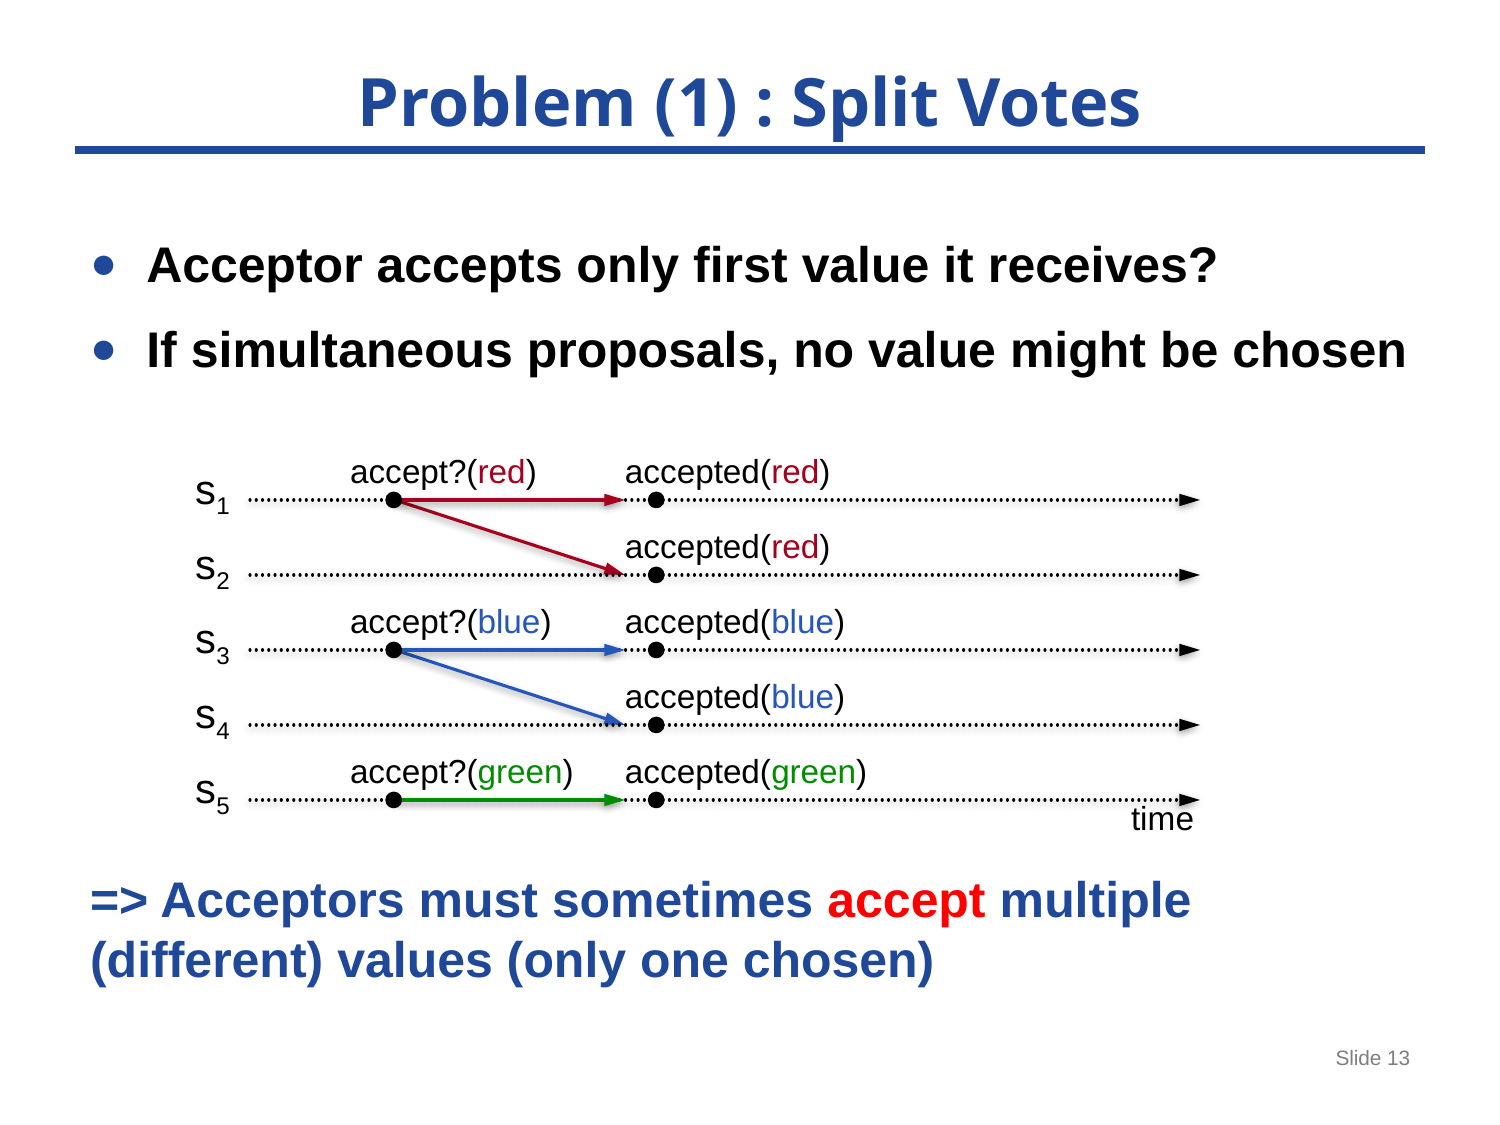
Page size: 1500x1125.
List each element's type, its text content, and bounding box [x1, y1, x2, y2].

text_box accept?(green) [349, 749, 575, 790]
list Acceptor accepts only first value it receives? If simultaneous proposals, no value might be chosen => Acceptors must sometimes accept multiple (different) values (only one chosen) [75, 224, 1425, 425]
text_box s2 [174, 537, 250, 595]
text_box accepted(green) [624, 749, 925, 790]
text_box accept?(blue) [349, 599, 588, 640]
text_box s1 [174, 462, 250, 520]
text_box [648, 491, 665, 499]
text_box accepted(blue) [630, 674, 913, 715]
text_box accepted(red) [630, 524, 888, 565]
text_box s4 [174, 686, 250, 744]
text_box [394, 510, 626, 574]
text_box accepted(red) [624, 449, 888, 490]
text_box s5 [174, 761, 250, 819]
text_box [648, 716, 665, 724]
text_box [648, 641, 665, 649]
text_box time [1112, 797, 1213, 838]
text_box accepted(blue) [624, 599, 913, 640]
slide_number Slide 13 [1074, 1037, 1425, 1103]
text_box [394, 660, 626, 724]
text_box [648, 791, 665, 799]
title Problem (1) : Split Votes [75, 50, 1425, 150]
text_box [385, 491, 402, 499]
text_box [385, 641, 402, 649]
text_box [648, 566, 665, 574]
text_box s3 [174, 611, 250, 669]
text_box [385, 791, 402, 799]
text_box accept?(red) [350, 449, 538, 490]
